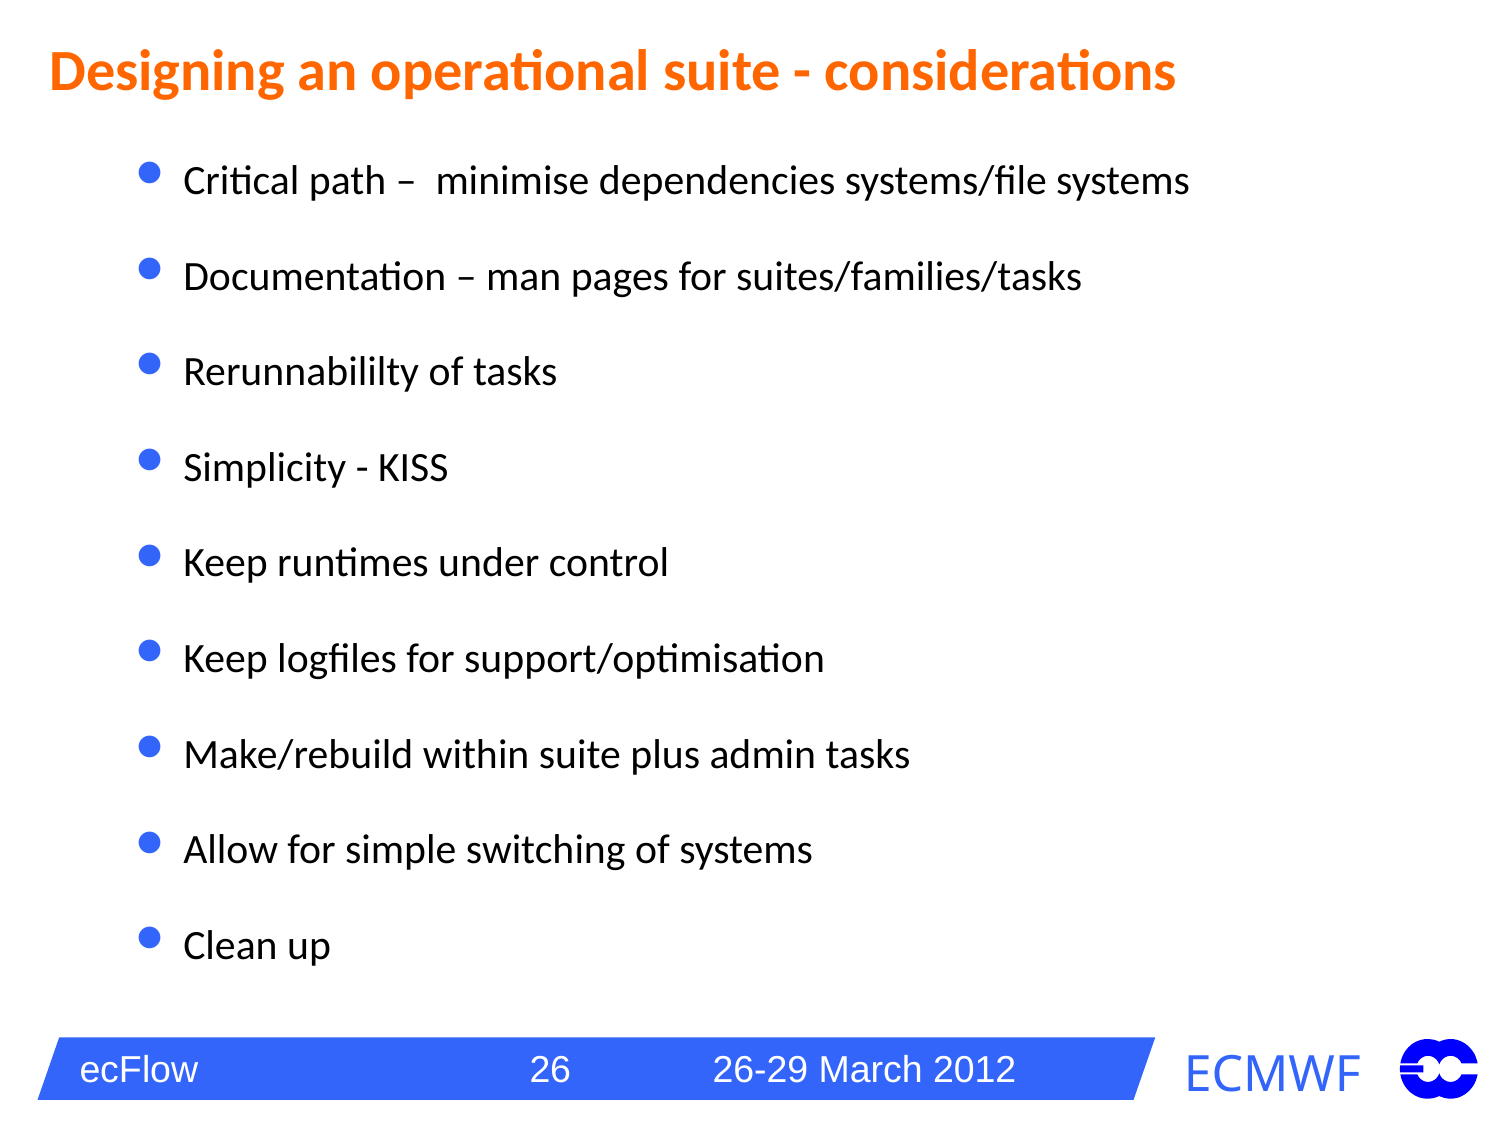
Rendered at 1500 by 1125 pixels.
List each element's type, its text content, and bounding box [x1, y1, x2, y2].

list Critical path – minimise dependencies systems/file systems Documentation – man pages for suites/families/tasks Rerunnabililty of tasks Simplicity - KISS Keep runtimes under control Keep logfiles for support/optimisation Make/rebuild within suite plus admin tasks Allow for simple switching of systems Clean up [135, 148, 1239, 1125]
title Designing an operational suite - considerations [34, 18, 1440, 126]
